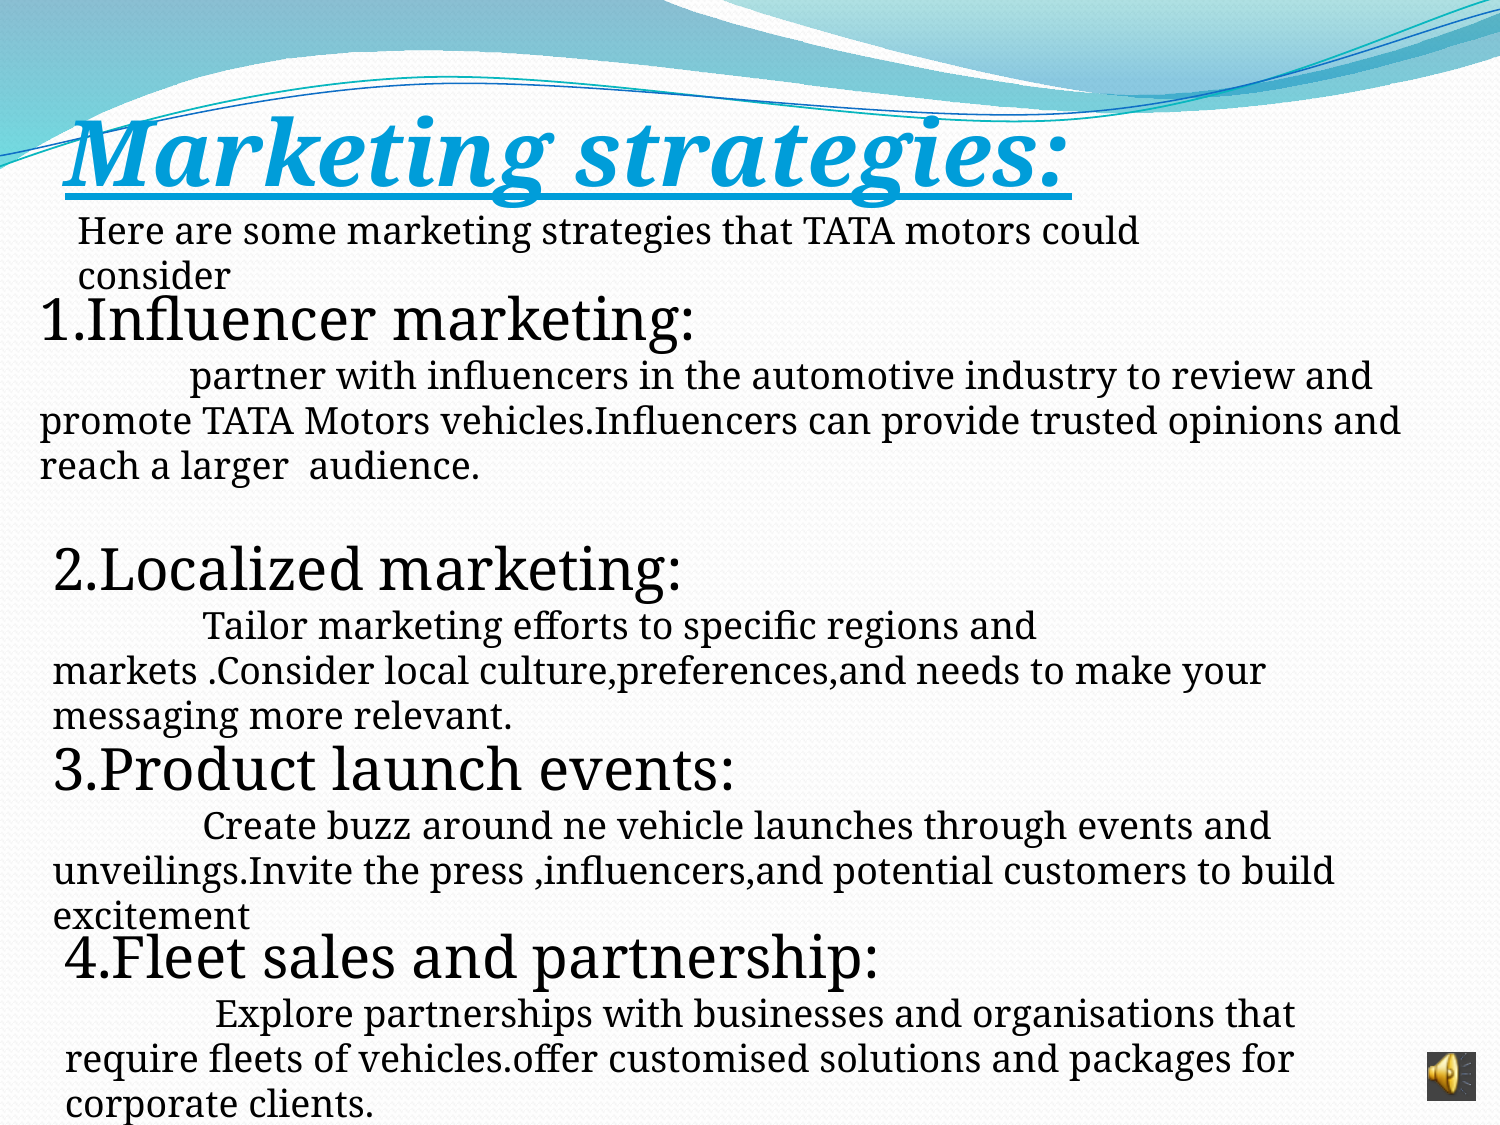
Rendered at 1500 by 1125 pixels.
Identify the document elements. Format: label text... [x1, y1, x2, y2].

text_box Here are some marketing strategies that TATA motors could consider [62, 199, 1225, 275]
text_box 3.Product launch events: Create buzz around ne vehicle launches through events and unveilings.Invite the press ,influencers,and potential customers to build excitement [37, 725, 1463, 945]
text_box Marketing strategies: [49, 87, 1141, 213]
text_box 4.Fleet sales and partnership: Explore partnerships with businesses and organisations that require fleets of vehicles.offer customised solutions and packages for corporate clients. [50, 912, 1450, 1125]
picture [1426, 1051, 1477, 1102]
text_box 2.Localized marketing: Tailor marketing efforts to specific regions and markets .Consider local culture,preferences,and needs to make your messaging more relevant. [37, 525, 1375, 725]
text_box 1.Influencer marketing: partner with influencers in the automotive industry to review and promote TATA Motors vehicles.Influencers can provide trusted opinions and reach a larger audience. [24, 275, 1463, 495]
